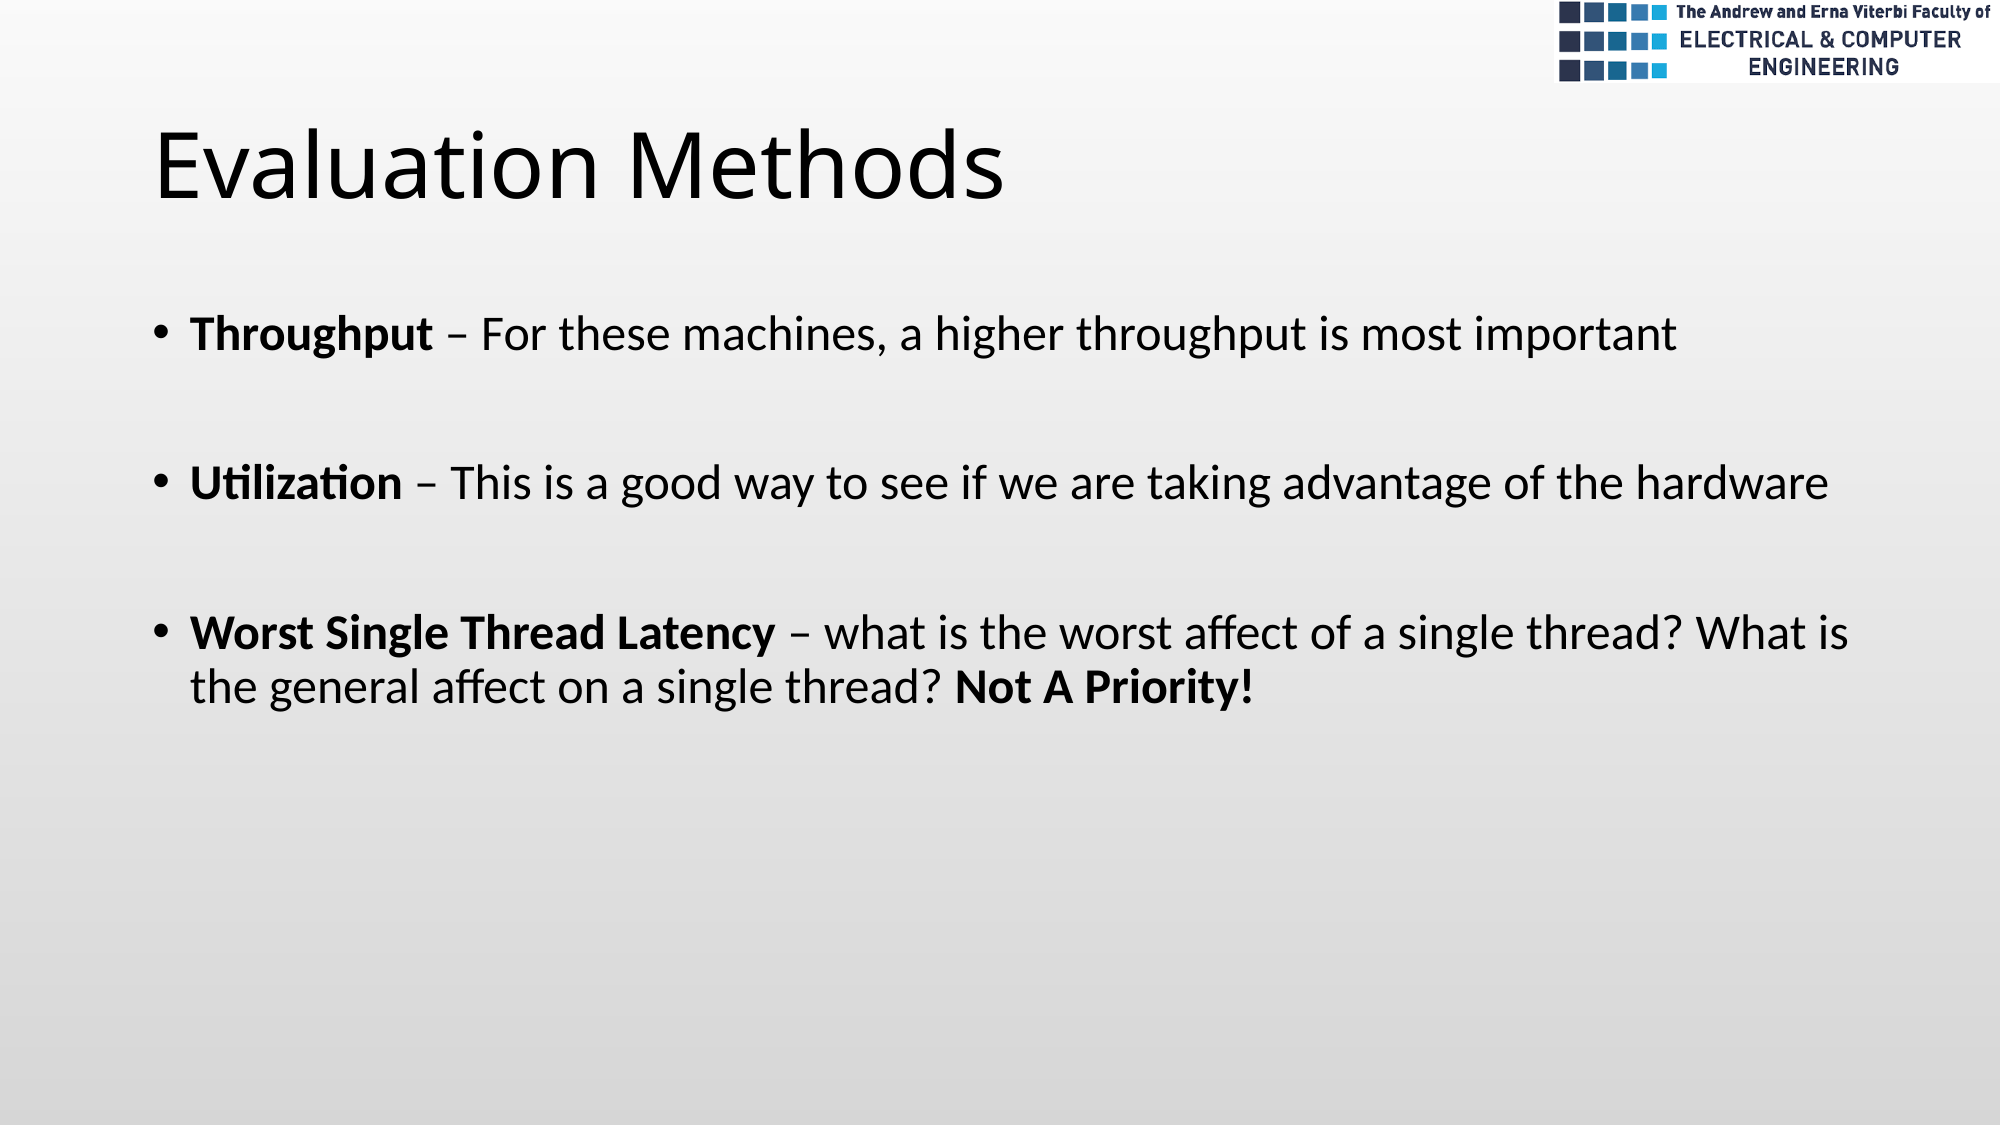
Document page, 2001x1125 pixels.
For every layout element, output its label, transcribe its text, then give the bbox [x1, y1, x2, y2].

picture [1554, 0, 2000, 83]
title Evaluation Methods [137, 59, 1863, 278]
list Throughput – For these machines, a higher throughput is most important Utilization – This is a good way to see if we are taking advantage of the hardware Worst Single Thread Latency – what is the worst affect of a single thread? What is the general affect on a single thread? Not A Priority! [137, 299, 1884, 1066]
